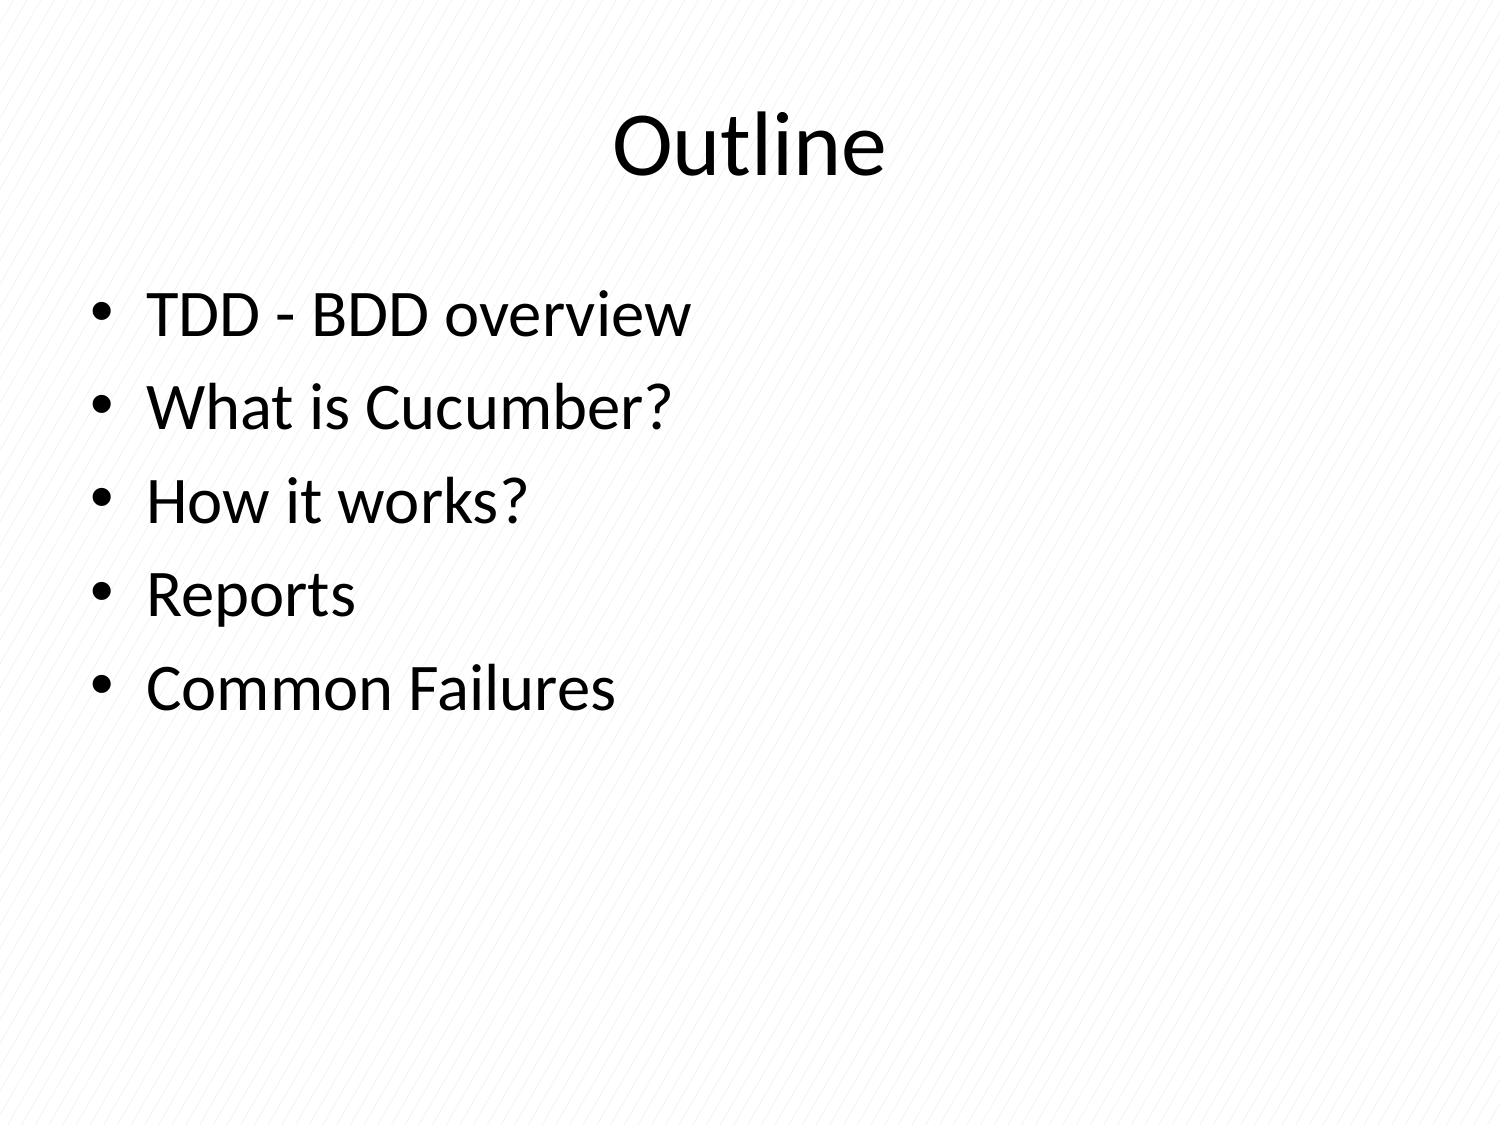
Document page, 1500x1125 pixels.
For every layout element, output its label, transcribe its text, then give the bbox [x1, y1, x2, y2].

list TDD - BDD overview What is Cucumber? How it works? Reports Common Failures [75, 262, 1425, 1005]
title Outline [75, 45, 1425, 233]
